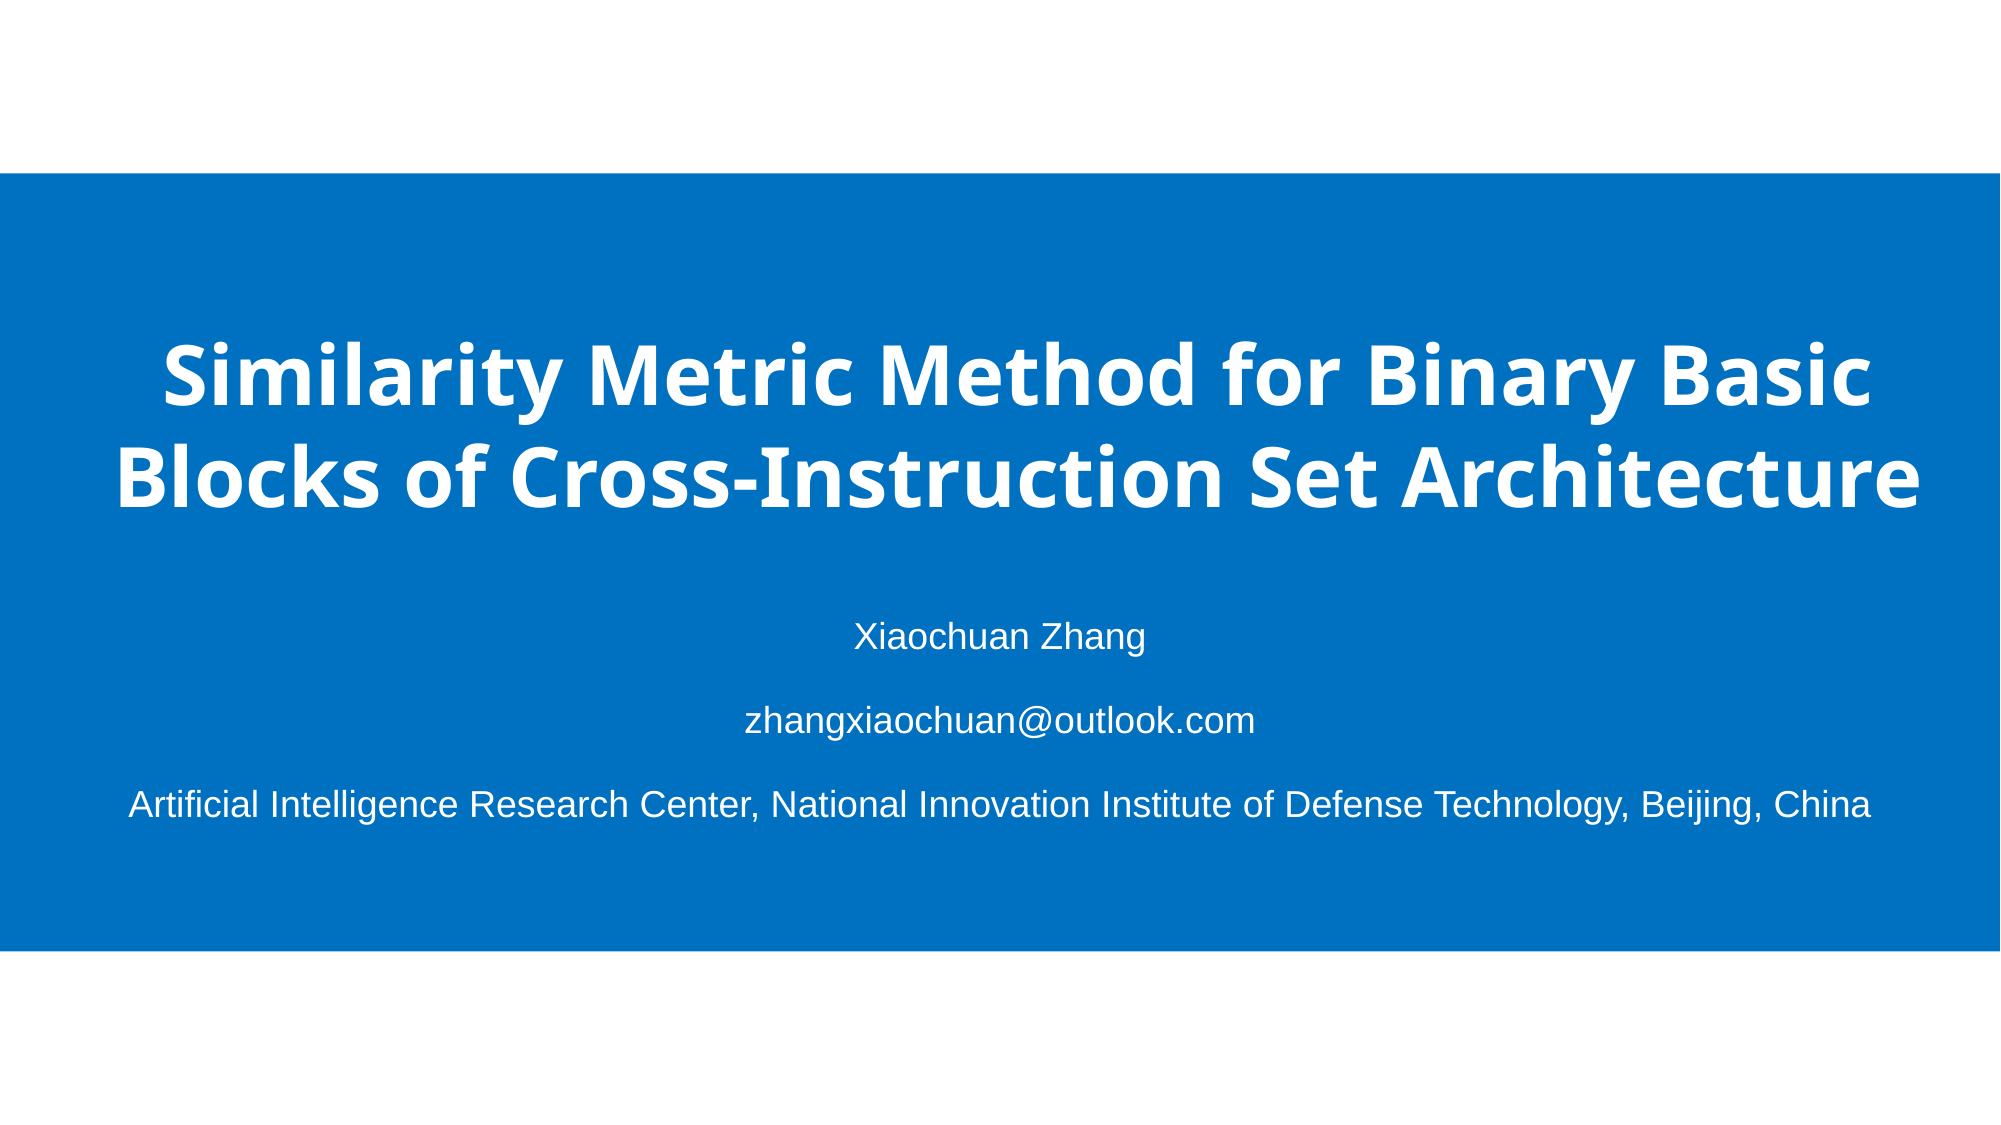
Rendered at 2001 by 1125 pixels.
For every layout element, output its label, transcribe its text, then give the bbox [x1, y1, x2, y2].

subtitle Xiaochuan Zhang zhangxiaochuan@outlook.com Artificial Intelligence Research Center, National Innovation Institute of Defense Technology, Beijing, China [0, 608, 2000, 881]
title Similarity Metric Method for Binary Basic Blocks of Cross-Instruction Set Architecture [62, 244, 1975, 608]
